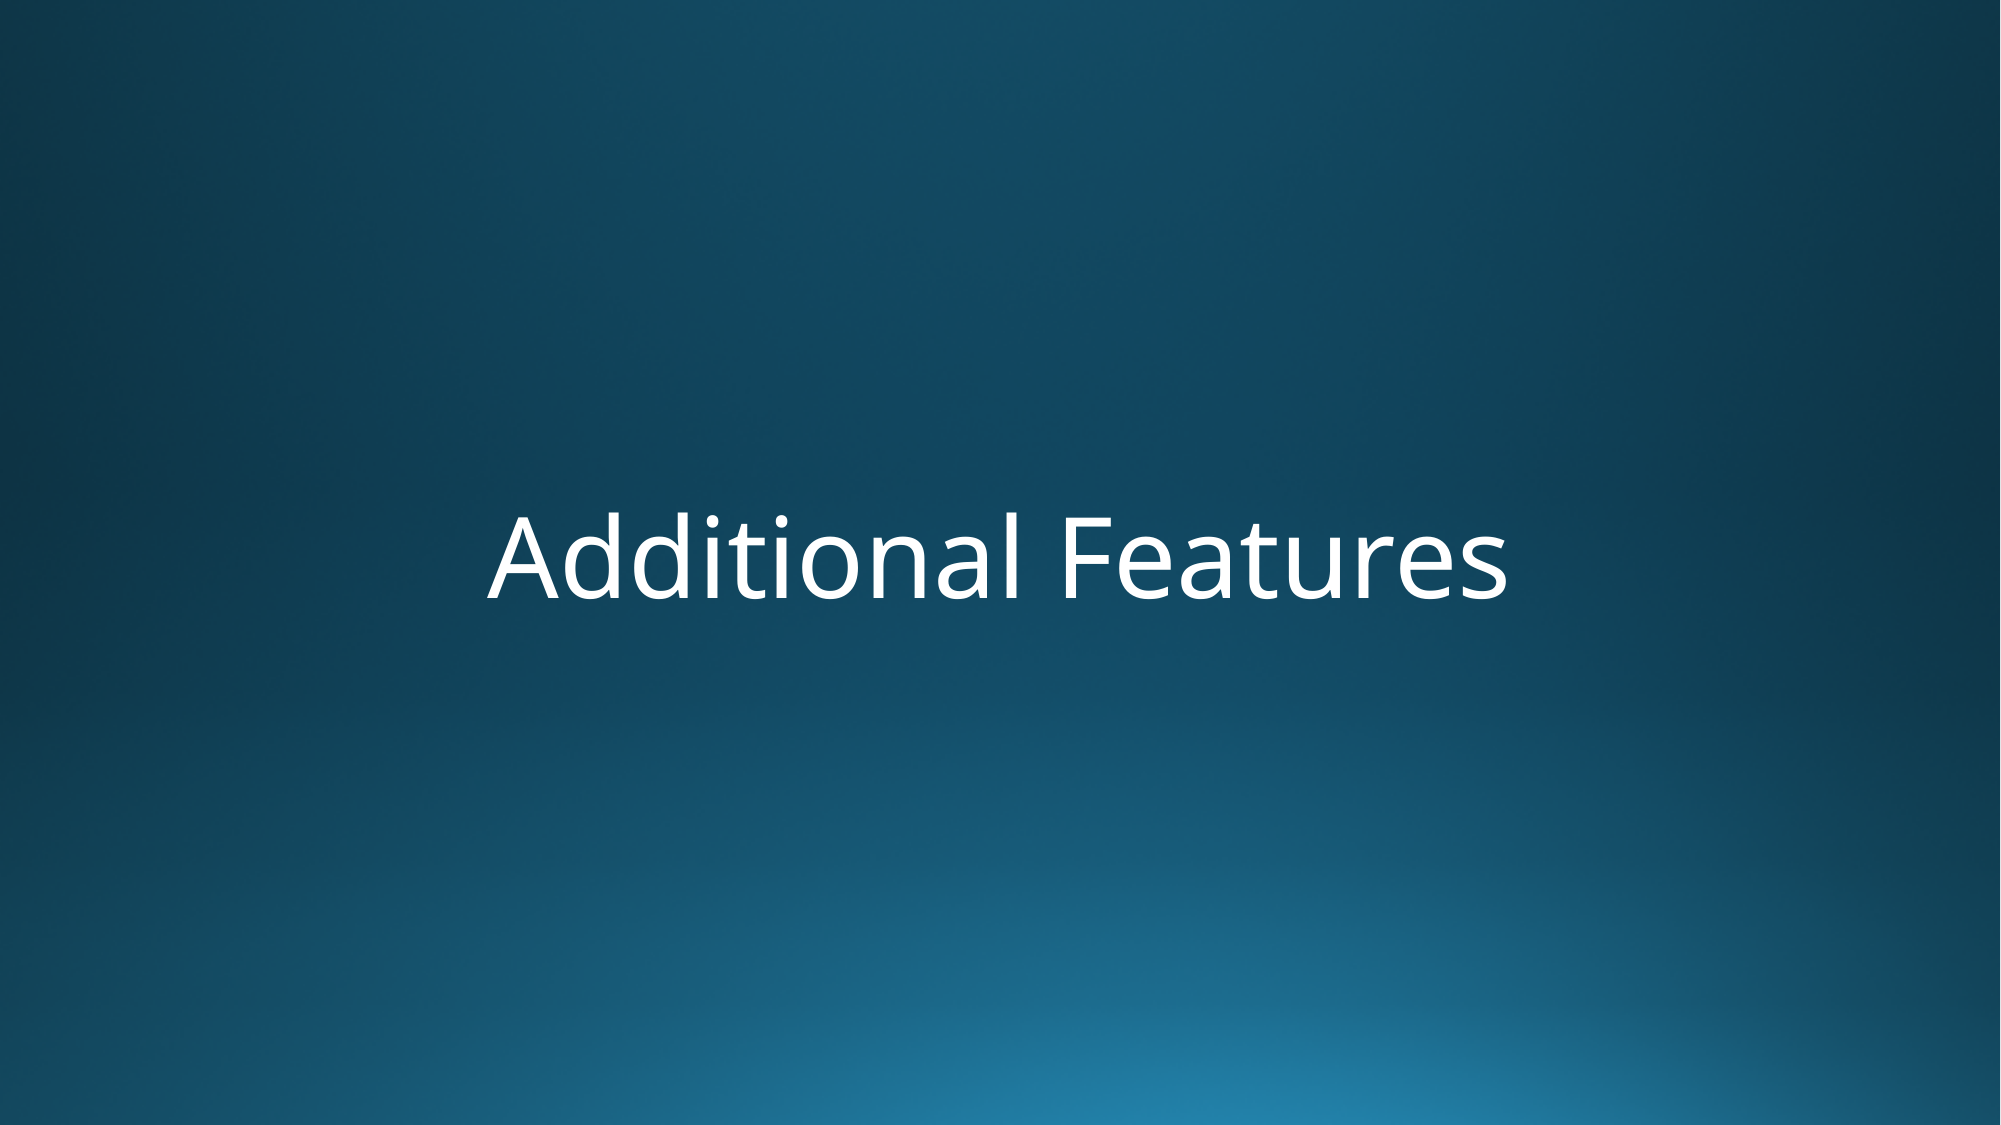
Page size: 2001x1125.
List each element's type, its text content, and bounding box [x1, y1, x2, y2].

title Additional Features [137, 453, 1863, 672]
picture [0, 0, 2001, 1125]
